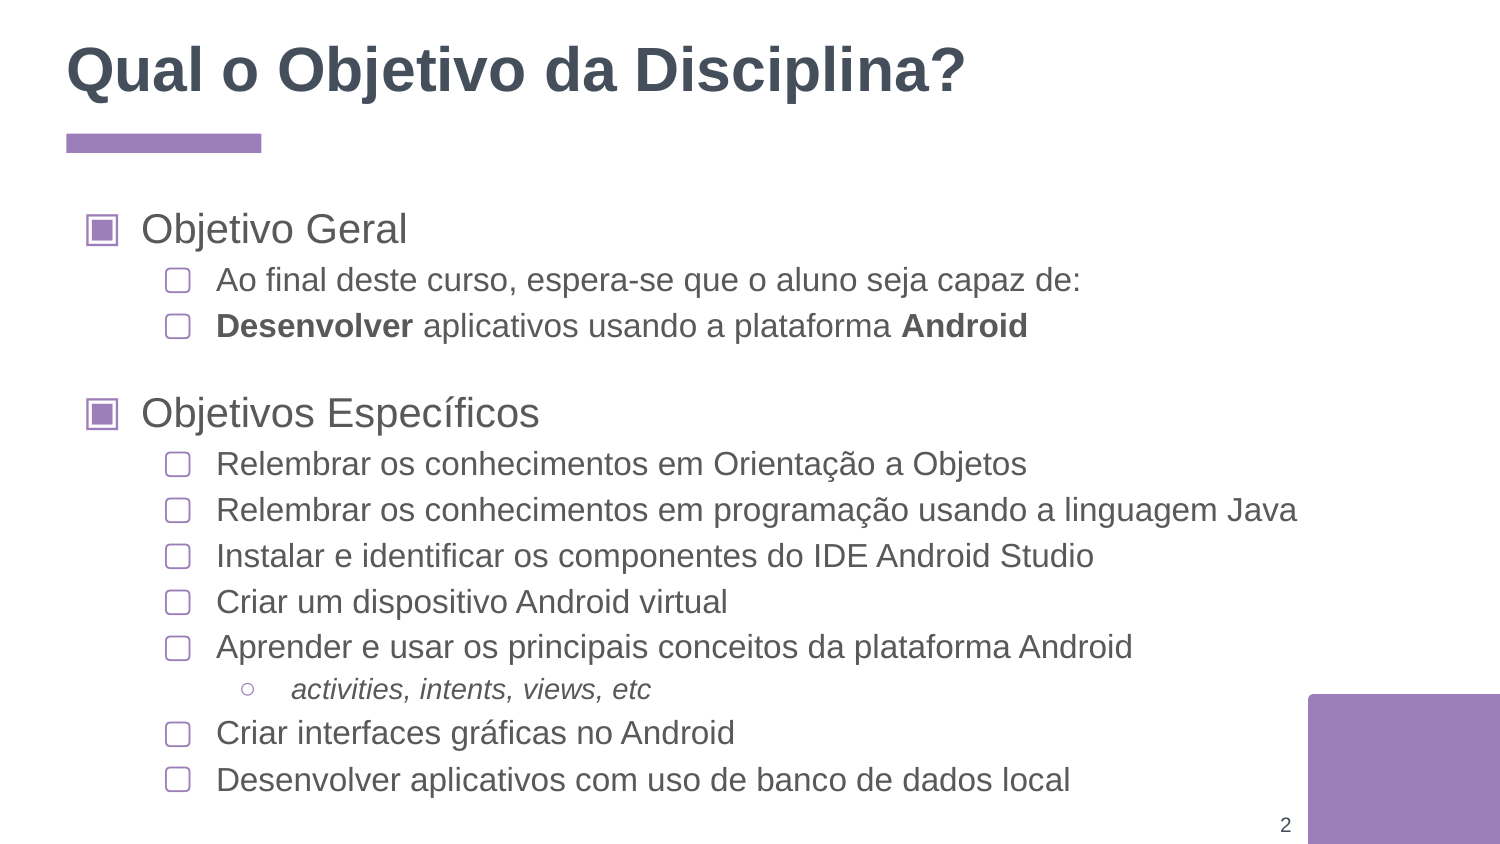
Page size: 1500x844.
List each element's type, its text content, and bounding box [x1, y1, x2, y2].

list Objetivos Específicos Relembrar os conhecimentos em Orientação a Objetos Relembrar os conhecimentos em programação usando a linguagem Java Instalar e identificar os componentes do IDE Android Studio Criar um dispositivo Android virtual Aprender e usar os principais conceitos da plataforma Android activities, intents, views, etc Criar interfaces gráficas no Android Desenvolver aplicativos com uso de banco de dados local [51, 363, 1449, 719]
title Qual o Objetivo da Disciplina? [51, 0, 1449, 134]
list Objetivo Geral Ao final deste curso, espera-se que o aluno seja capaz de: Desenvolver aplicativos usando a plataforma Android [51, 179, 1449, 349]
slide_number ‹#› [1216, 791, 1307, 844]
